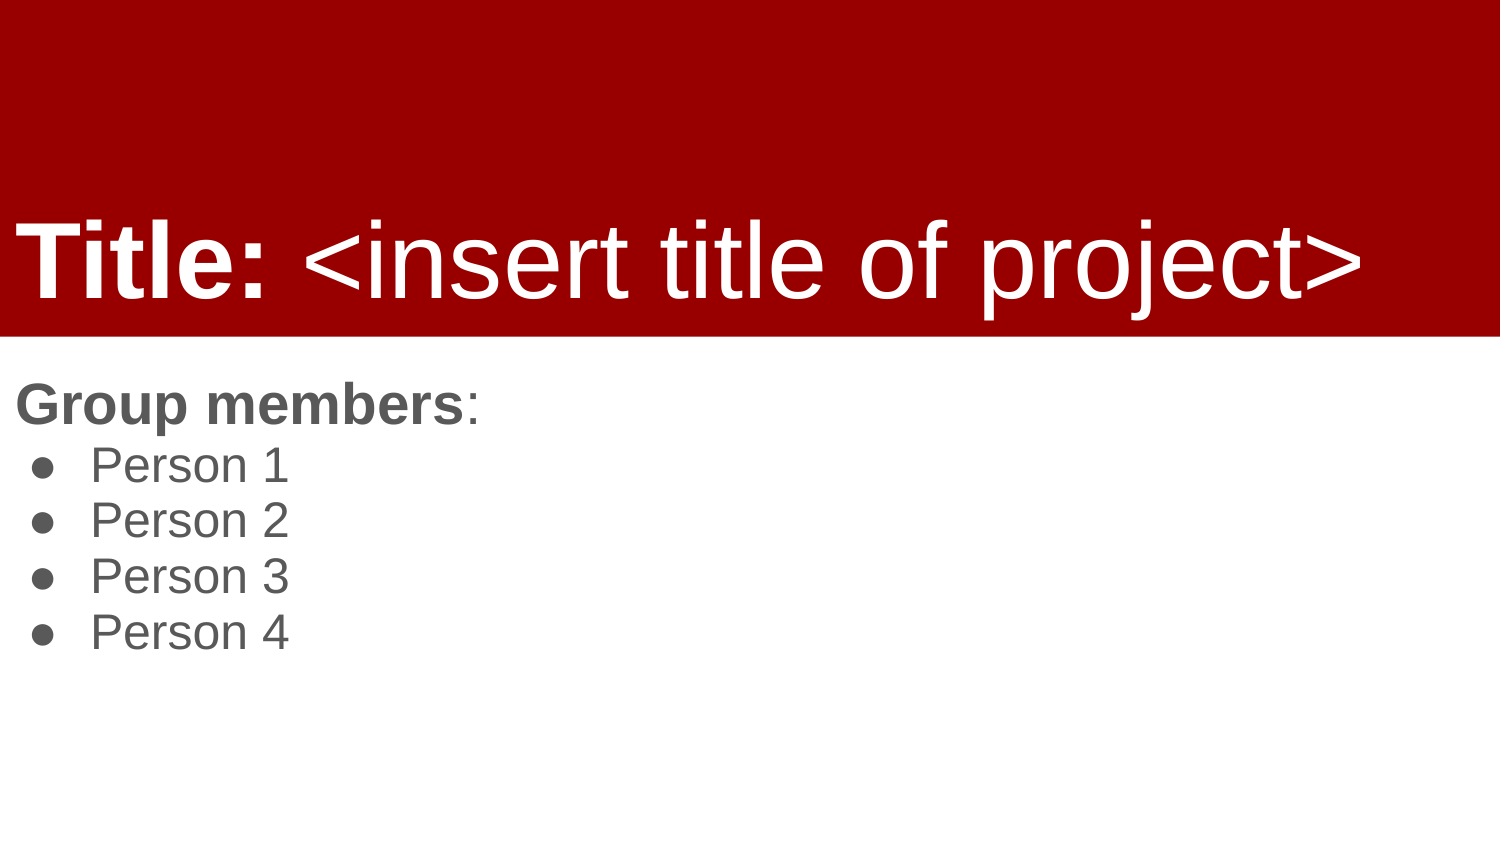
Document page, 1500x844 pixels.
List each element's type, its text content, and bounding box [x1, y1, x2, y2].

title Title: <insert title of project> [0, 0, 1500, 337]
subtitle Group members: Person 1 Person 2 Person 3 Person 4 [0, 356, 1398, 756]
